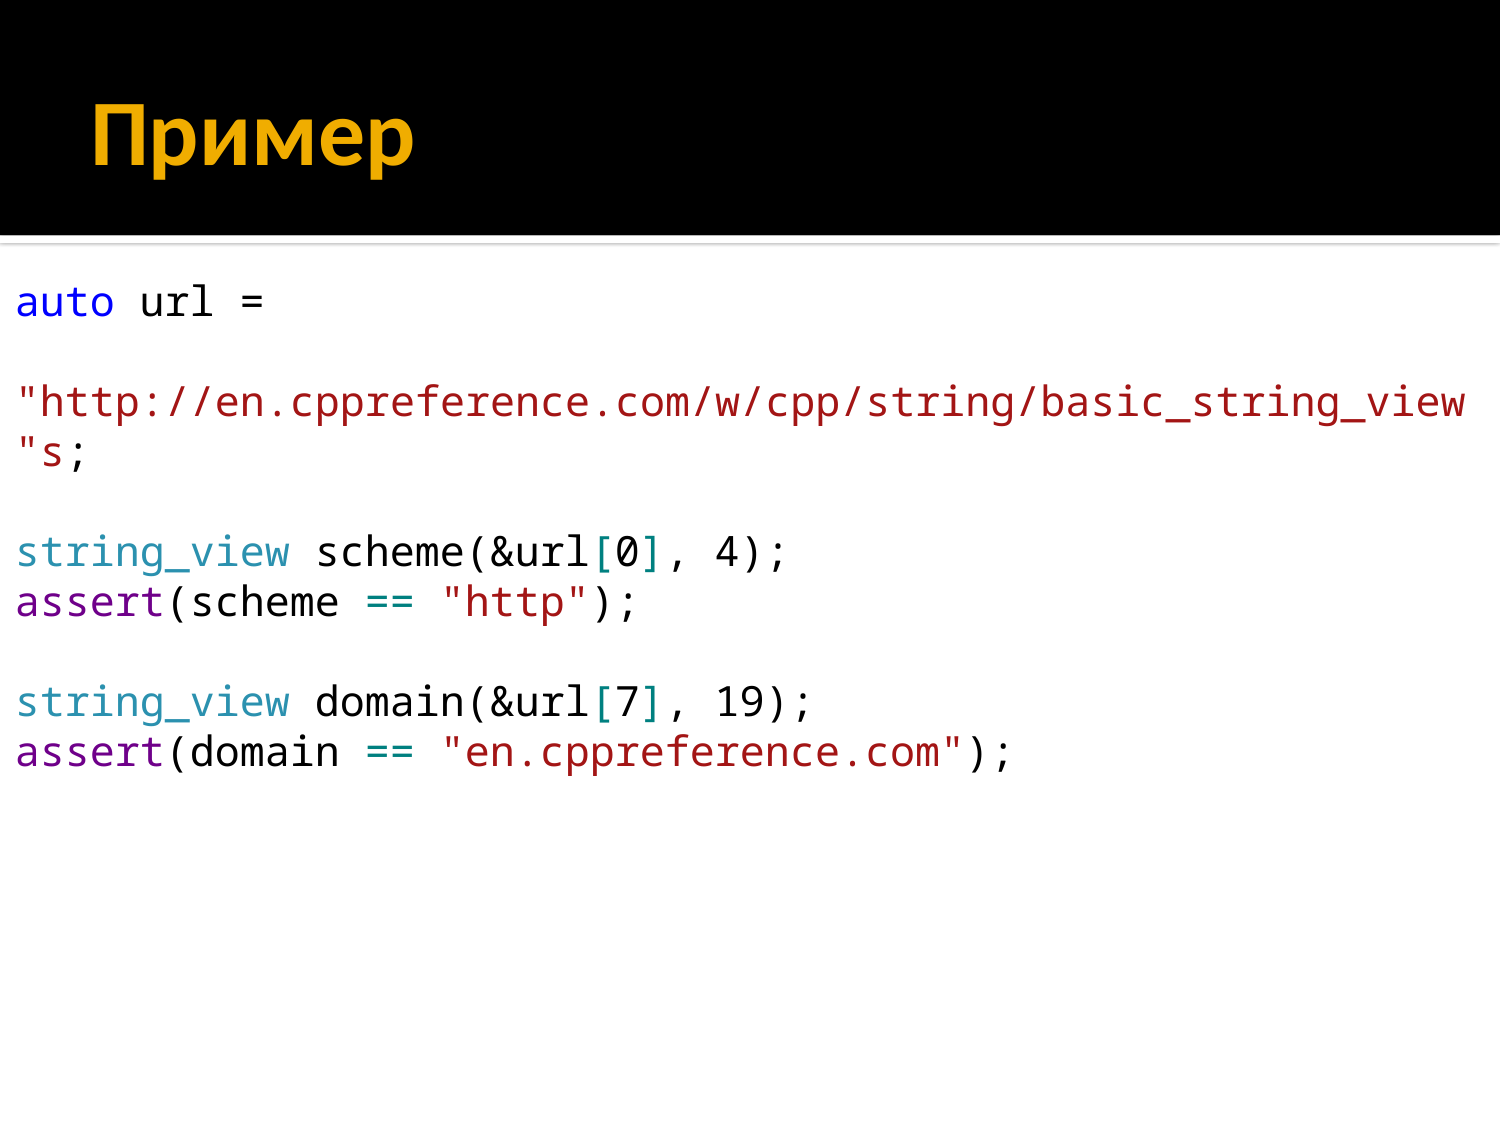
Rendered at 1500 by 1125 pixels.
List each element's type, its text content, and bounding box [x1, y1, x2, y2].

title Пример [75, 24, 1425, 231]
text_box auto url = "http://en.cppreference.com/w/cpp/string/basic_string_view"s; string_view scheme(&url[0], 4); assert(scheme == "http"); string_view domain(&url[7], 19); assert(domain == "en.cppreference.com"); [0, 267, 1500, 783]
